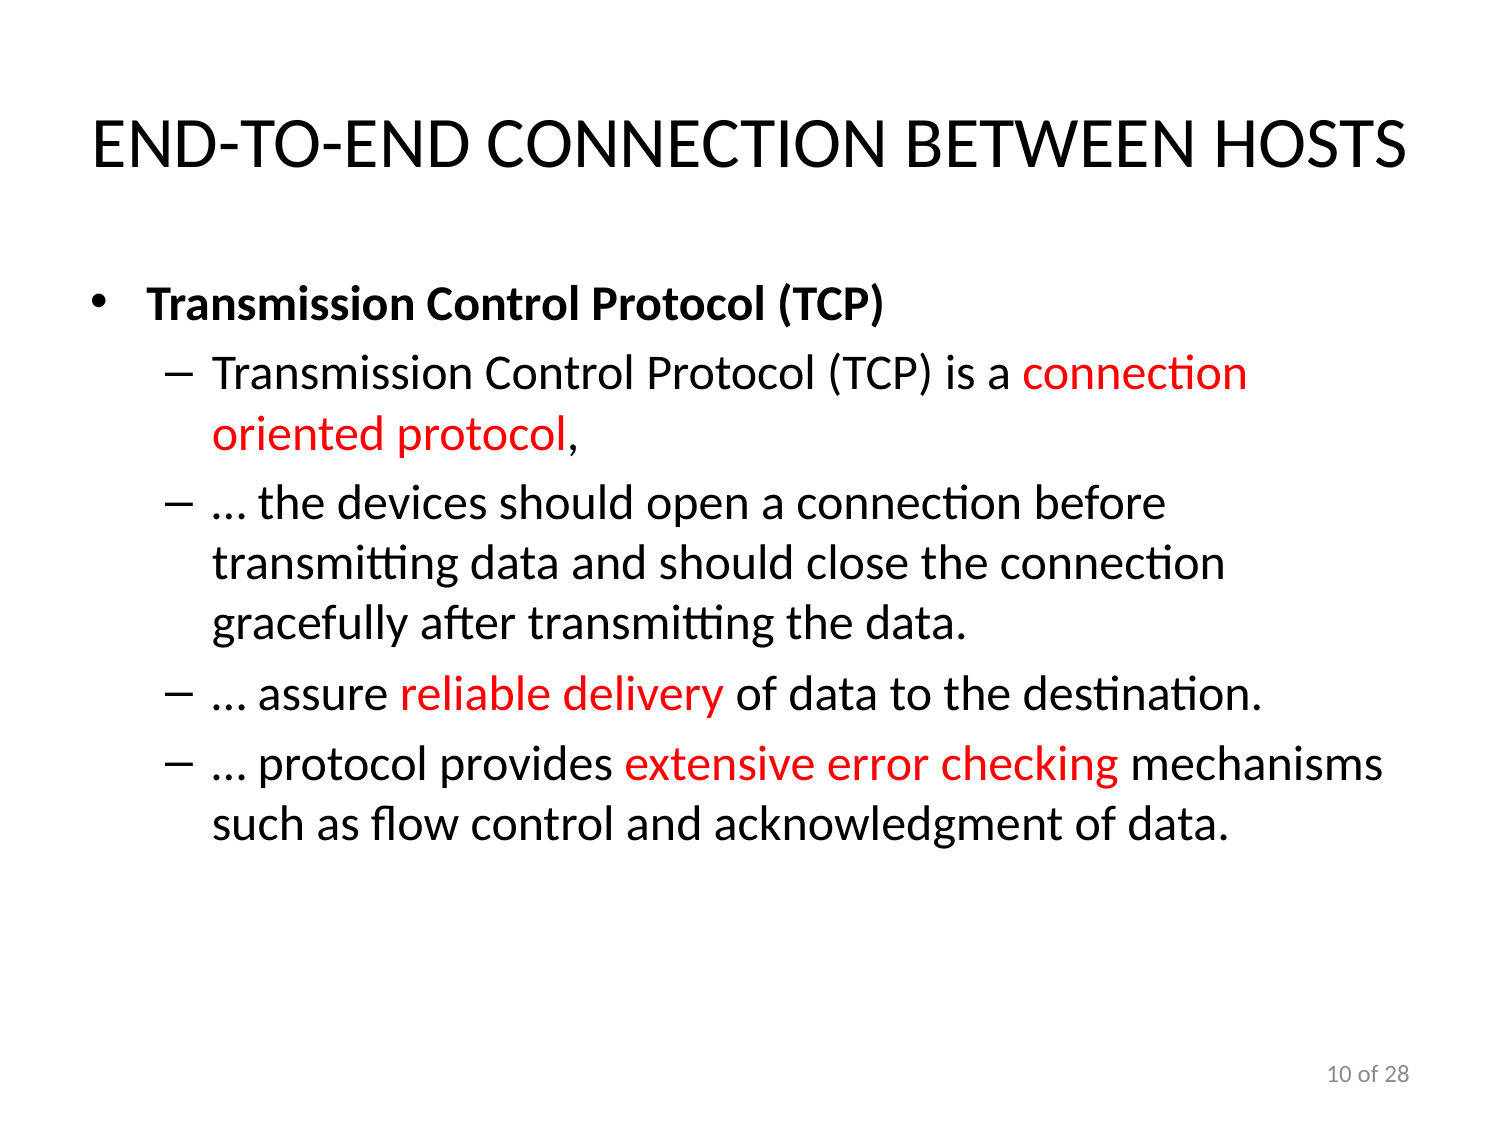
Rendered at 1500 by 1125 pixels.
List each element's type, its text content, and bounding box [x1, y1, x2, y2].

slide_number 10 of 28 [1074, 1042, 1425, 1103]
title End-to-end Connection between hosts [75, 45, 1425, 233]
list Transmission Control Protocol (TCP) Transmission Control Protocol (TCP) is a connection oriented protocol, … the devices should open a connection before transmitting data and should close the connection gracefully after transmitting the data. … assure reliable delivery of data to the destination. … protocol provides extensive error checking mechanisms such as flow control and acknowledgment of data. [75, 262, 1425, 1005]
